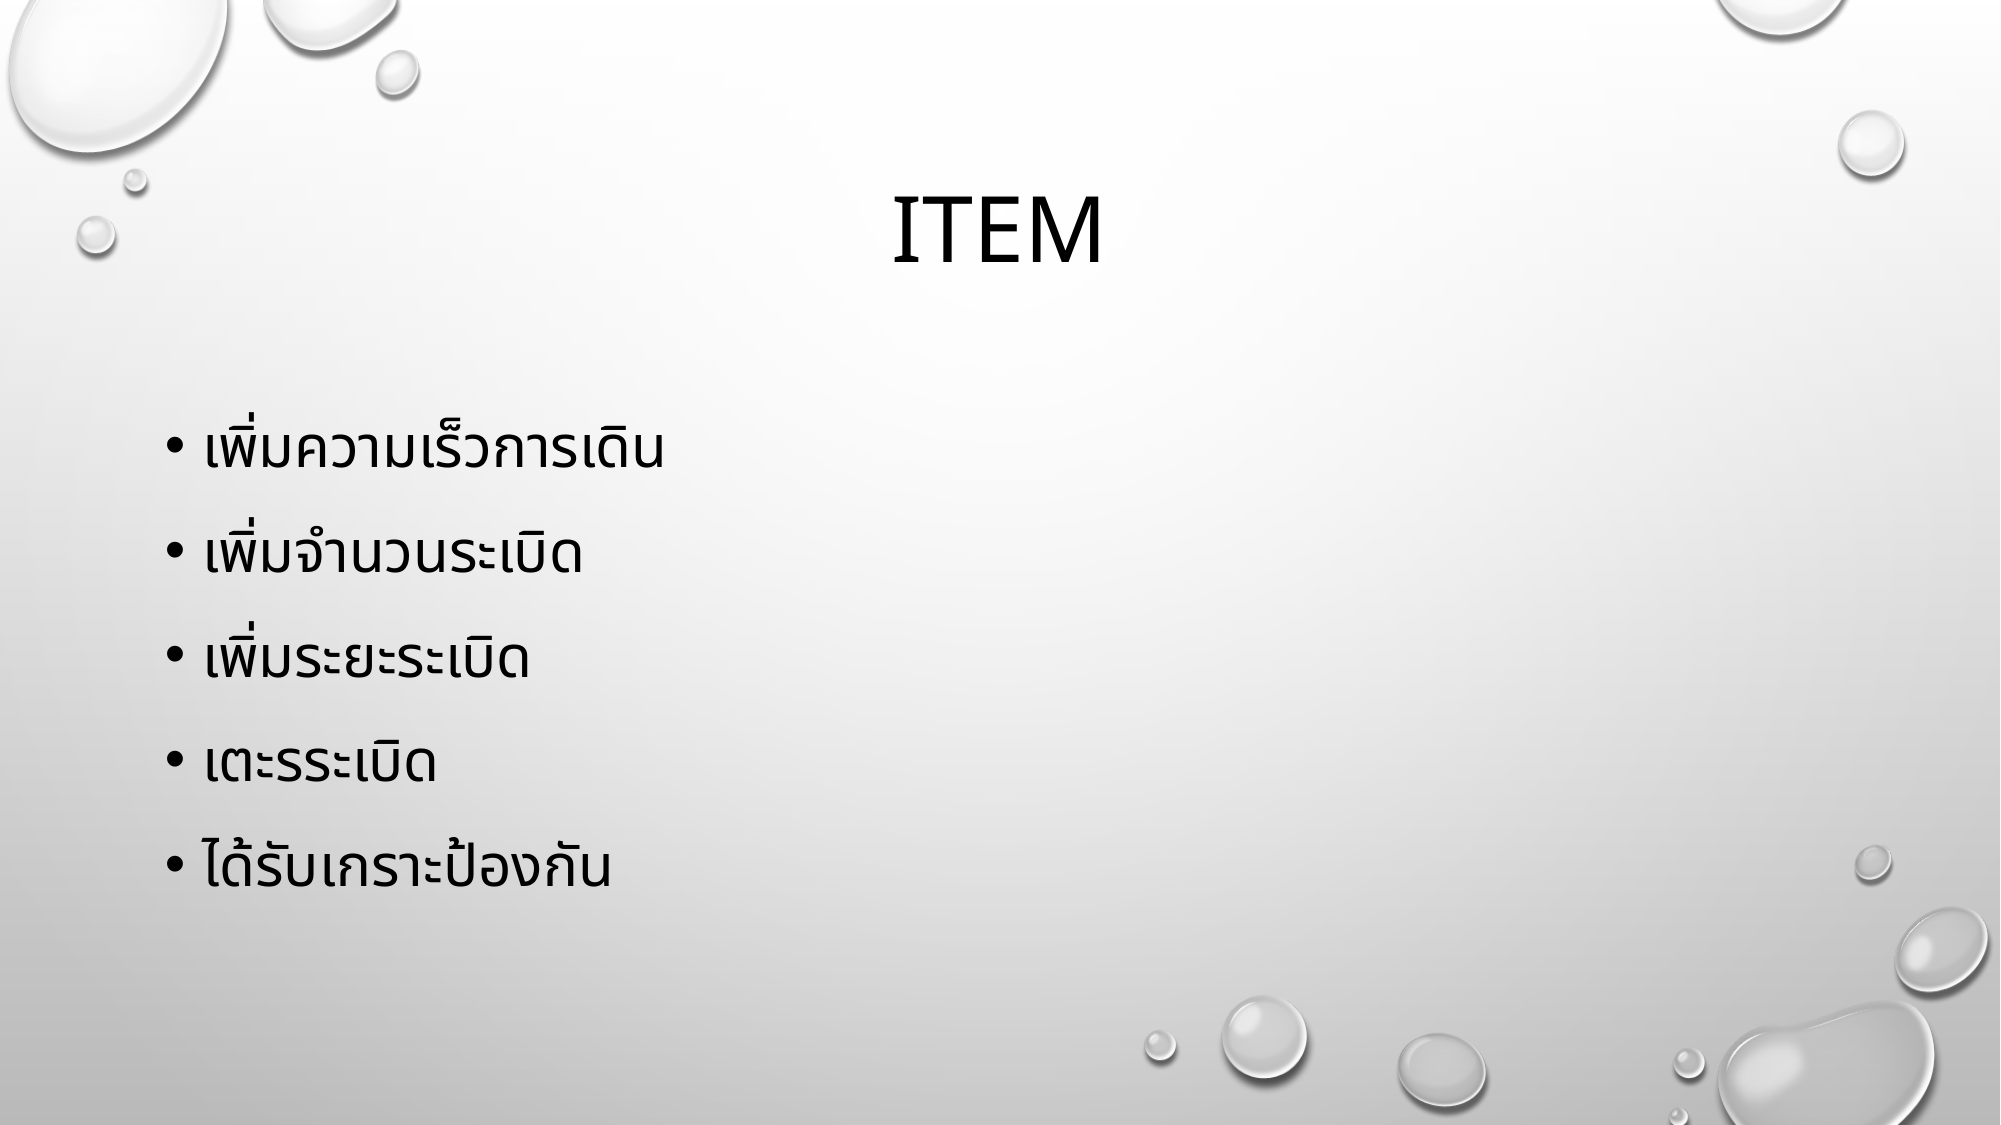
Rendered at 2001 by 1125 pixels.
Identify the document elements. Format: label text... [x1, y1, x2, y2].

picture [0, 0, 2000, 1125]
title Item [149, 101, 1851, 364]
list เพิ่มความเร็วการเดิน เพิ่มจำนวนระเบิด เพิ่มระยะระเบิด เตะรระเบิด ได้รับเกราะป้องกัน [149, 388, 1850, 950]
